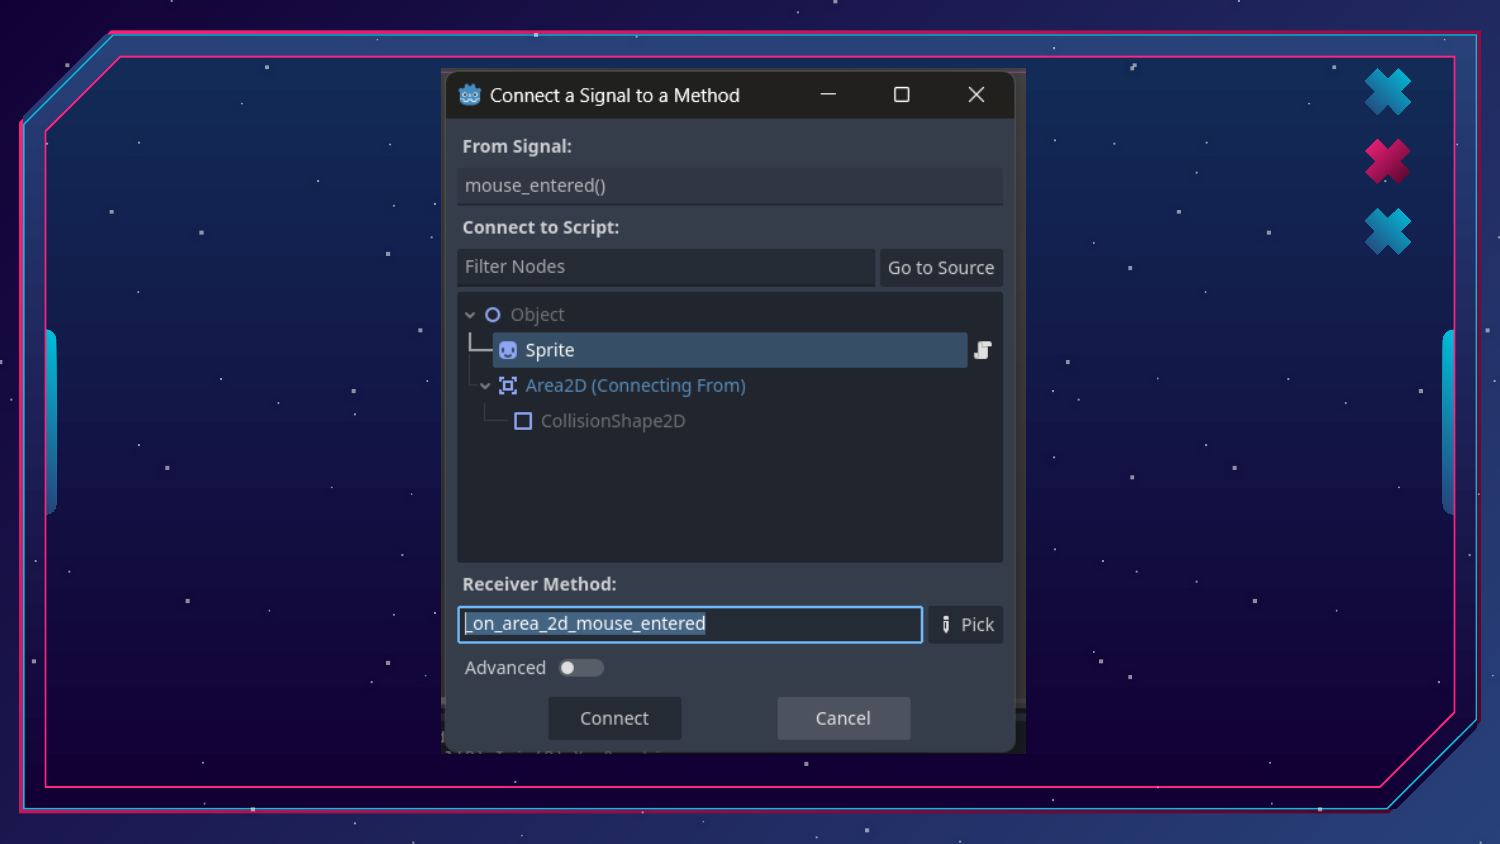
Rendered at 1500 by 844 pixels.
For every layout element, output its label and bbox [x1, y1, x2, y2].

picture [441, 68, 1026, 755]
text_box [1294, 138, 1481, 185]
